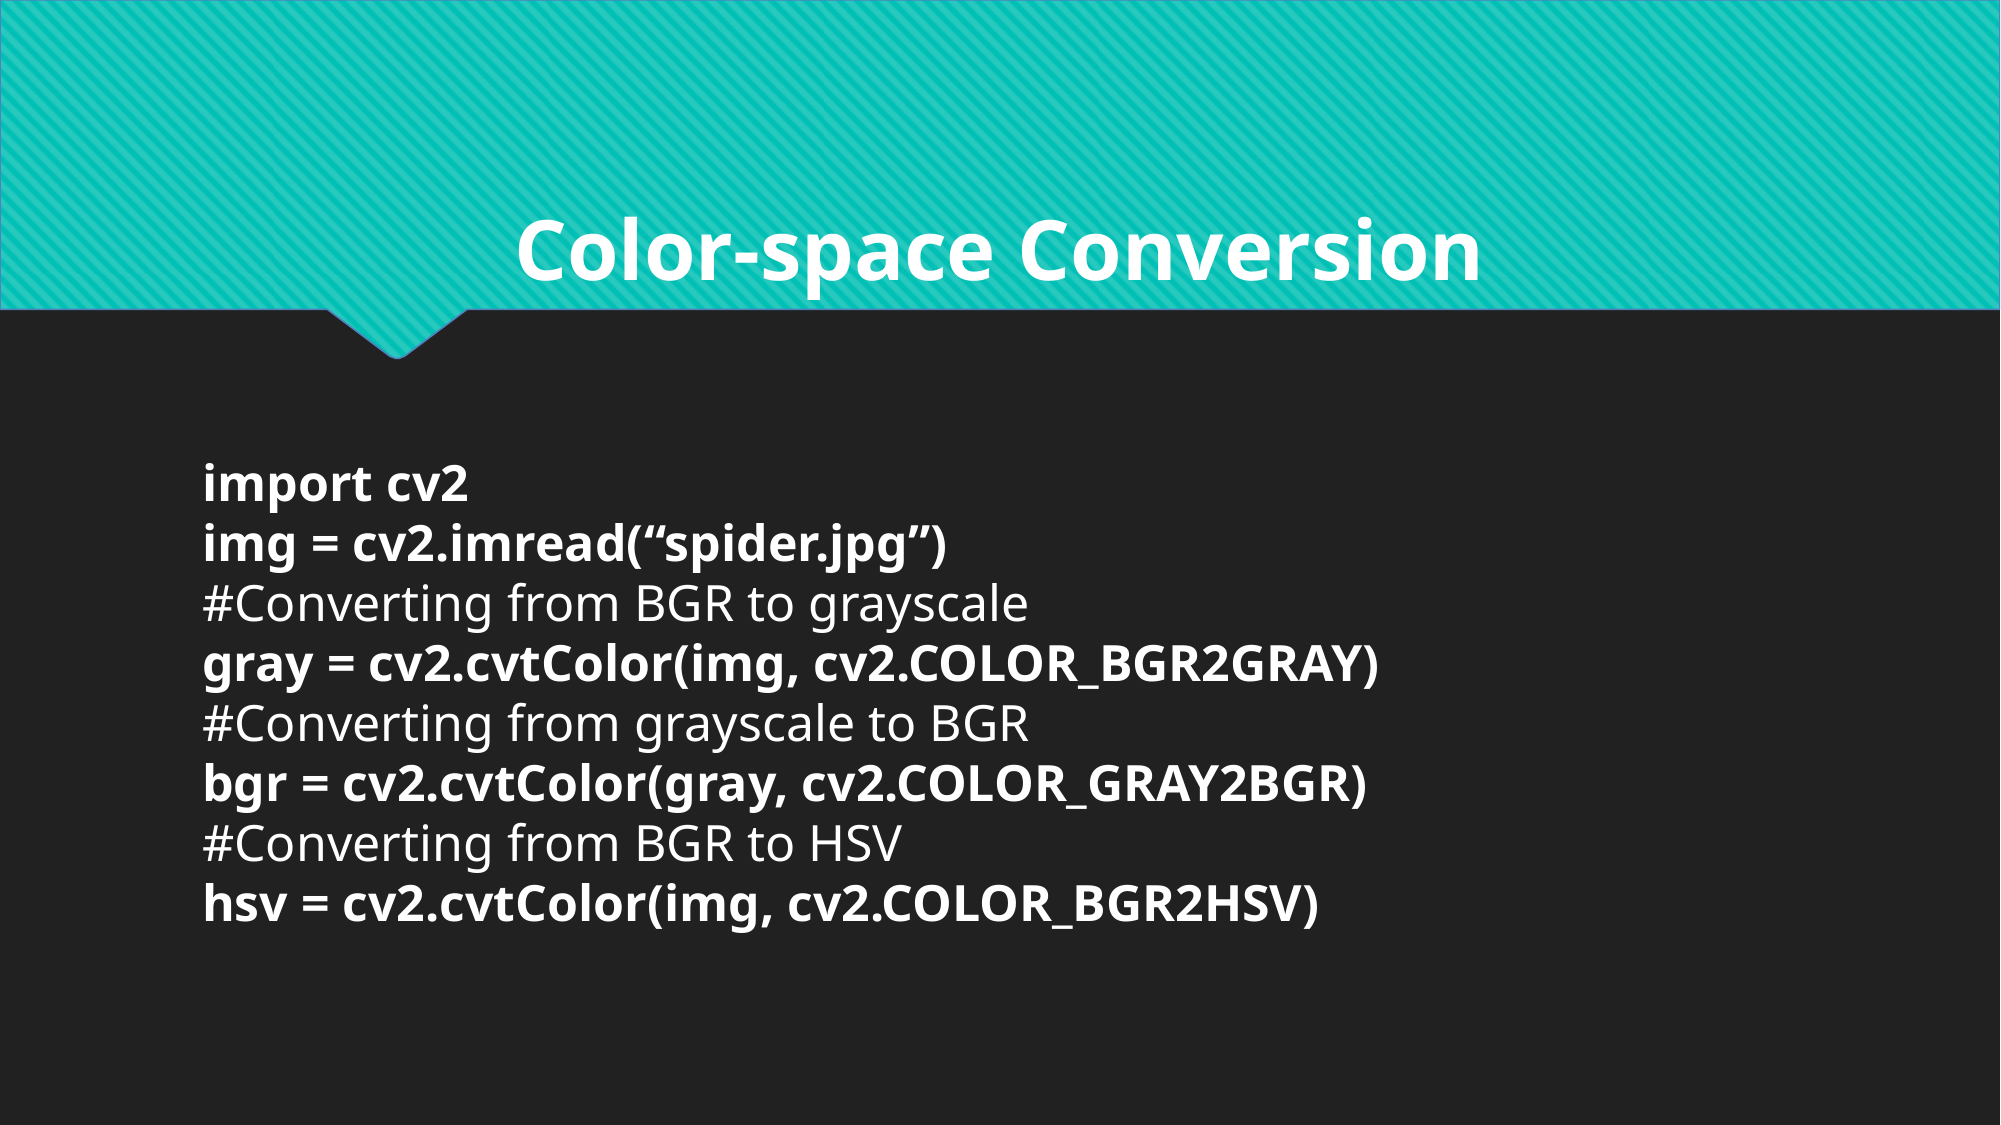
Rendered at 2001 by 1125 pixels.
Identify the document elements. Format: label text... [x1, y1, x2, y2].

picture [1, 1, 1999, 308]
text_box import cv2 img = cv2.imread(“spider.jpg”) #Converting from BGR to grayscale gray = cv2.cvtColor(img, cv2.COLOR_BGR2GRAY) #Converting from grayscale to BGR bgr = cv2.cvtColor(gray, cv2.COLOR_GRAY2BGR) #Converting from BGR to HSV hsv = cv2.cvtColor(img, cv2.COLOR_BGR2HSV) [187, 302, 1813, 1081]
text_box Color-space Conversion [187, 62, 1813, 302]
